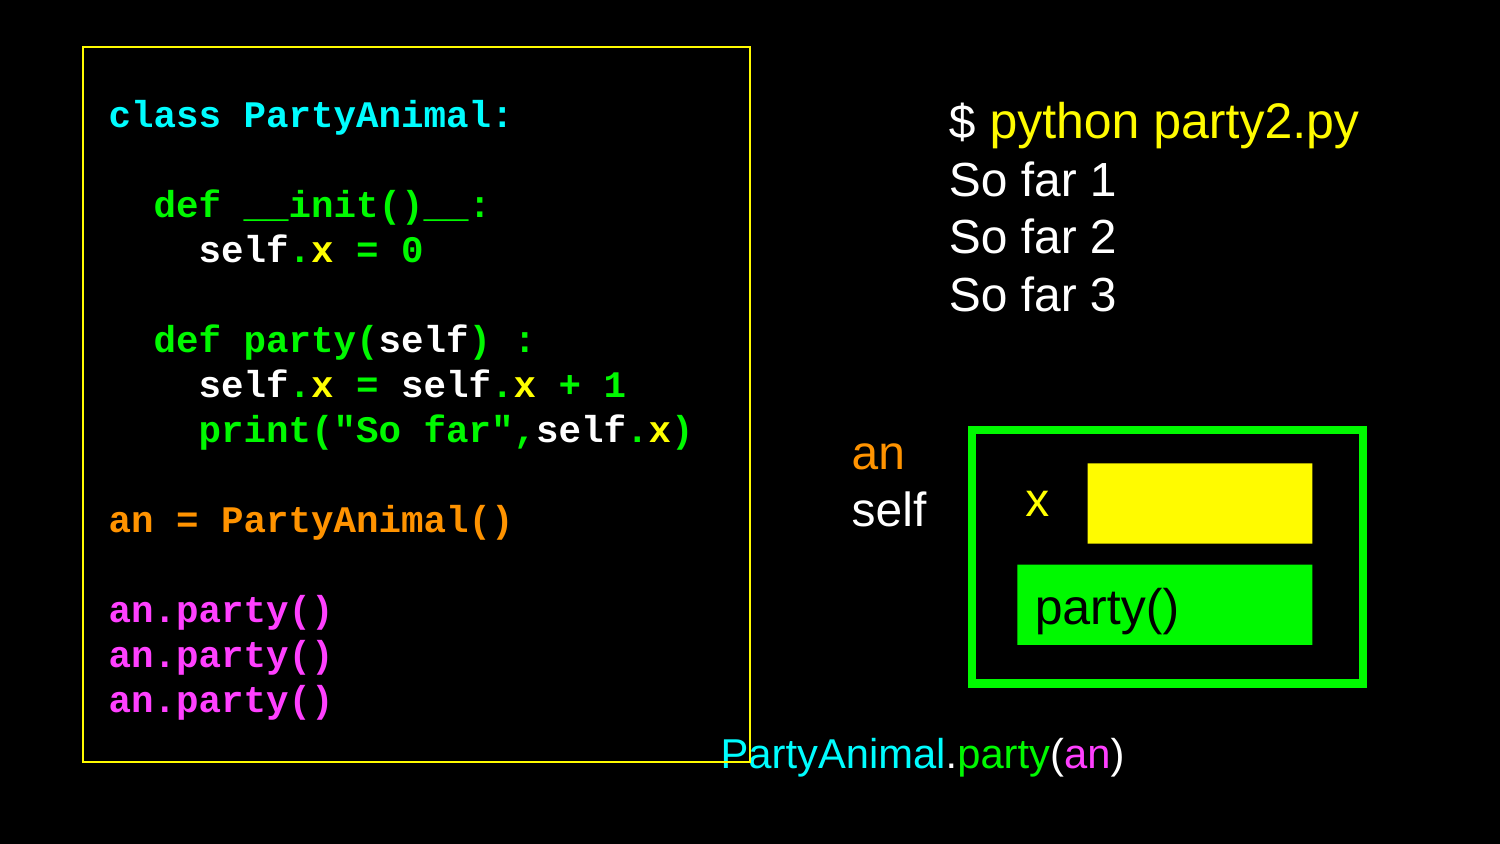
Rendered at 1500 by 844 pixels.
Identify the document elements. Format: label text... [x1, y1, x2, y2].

text_box [1087, 463, 1313, 544]
text_box an self [848, 410, 938, 547]
text_box x [1005, 468, 1069, 526]
text_box [971, 430, 1363, 684]
text_box party() [1017, 564, 1313, 645]
text_box class PartyAnimal: def __init()__: self.x = 0 def party(self) : self.x = self.x + 1 print("So far",self.x) an = PartyAnimal() an.party() an.party() an.party() [82, 47, 750, 763]
text_box PartyAnimal.party(an) [697, 721, 1149, 783]
text_box $ python party2.py So far 1 So far 2 So far 3 [945, 98, 1453, 311]
